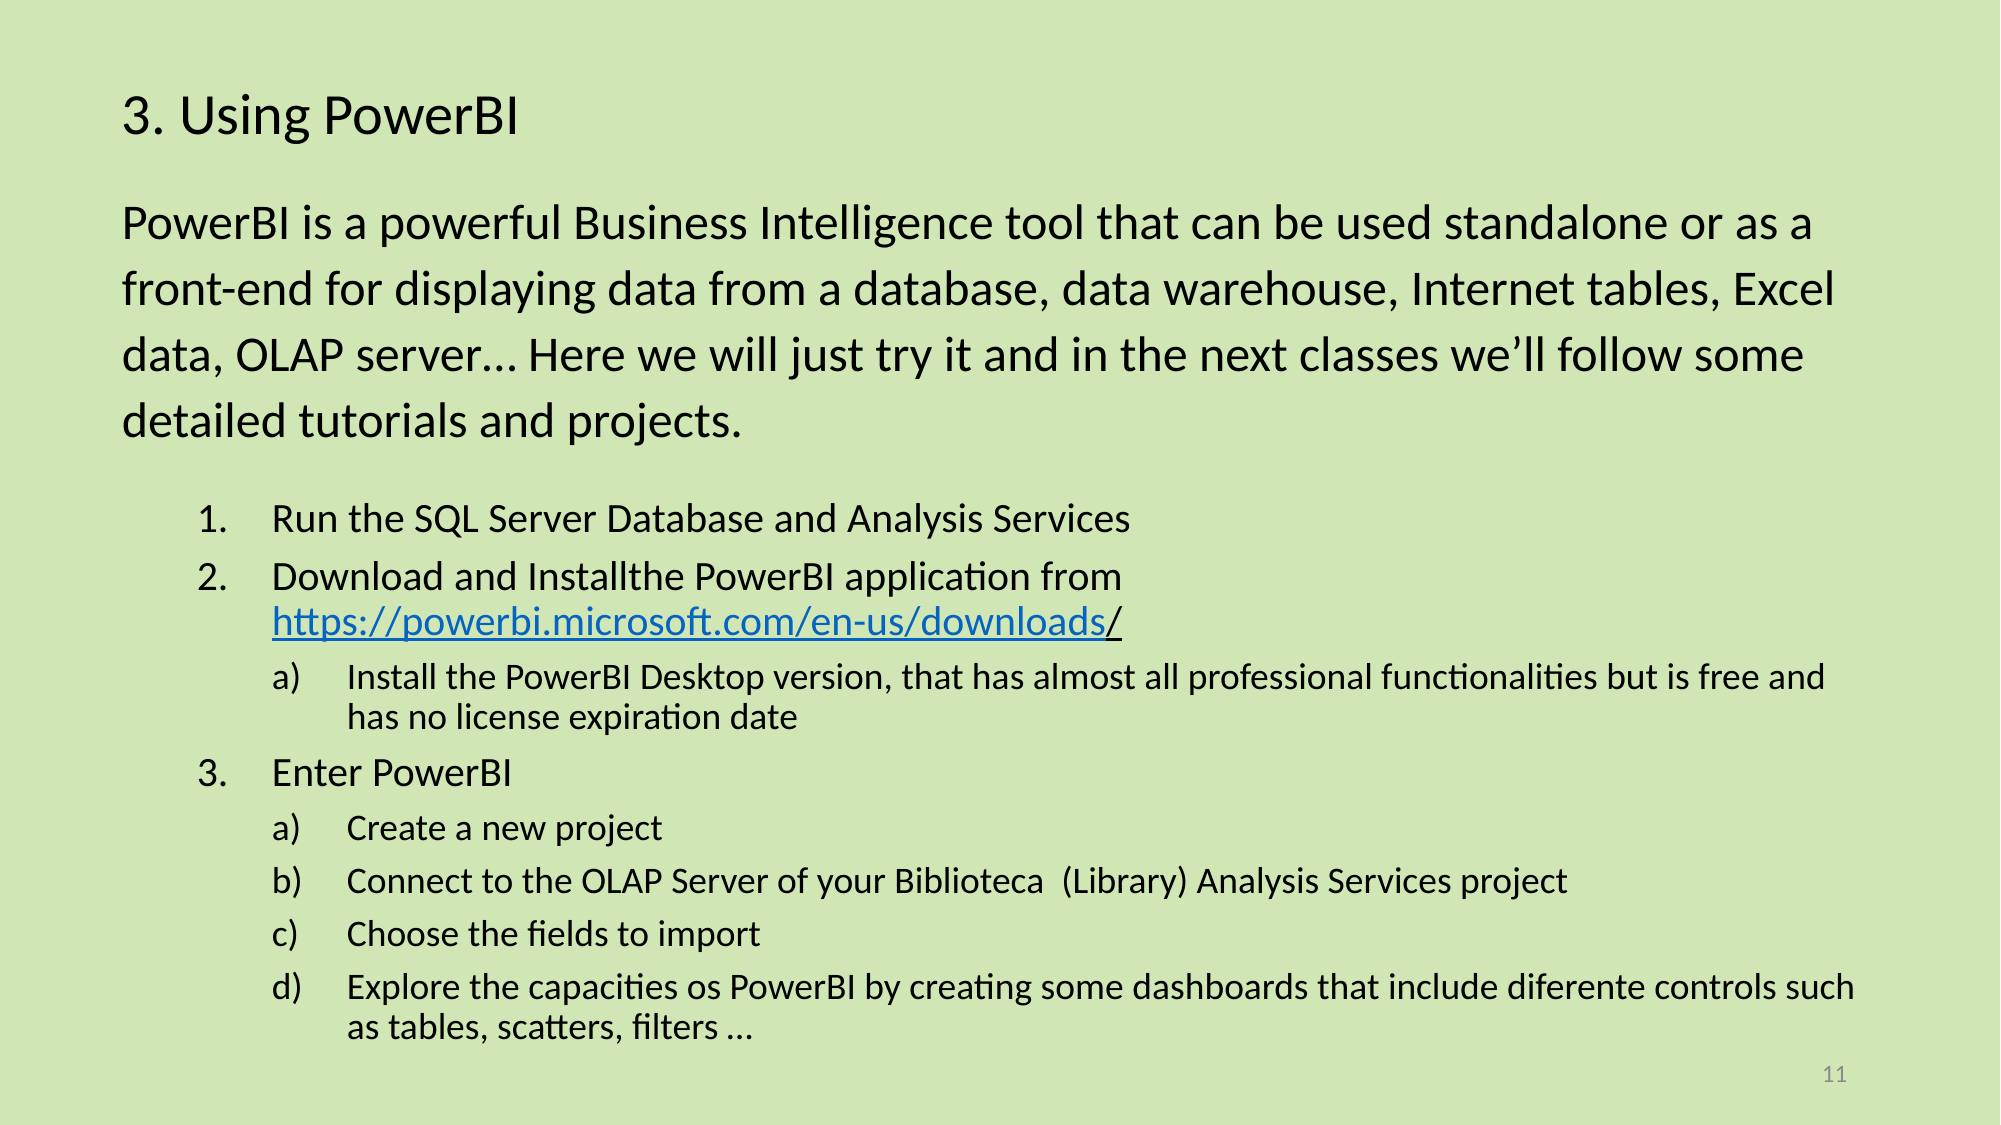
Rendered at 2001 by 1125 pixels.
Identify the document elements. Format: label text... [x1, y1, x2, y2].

list 3. Using PowerBI PowerBI is a powerful Business Intelligence tool that can be used standalone or as a front-end for displaying data from a database, data warehouse, Internet tables, Excel data, OLAP server… Here we will just try it and in the next classes we’ll follow some detailed tutorials and projects. Run the SQL Server Database and Analysis Services Download and Installthe PowerBI application from https://powerbi.microsoft.com/en-us/downloads/ Install the PowerBI Desktop version, that has almost all professional functionalities but is free and has no license expiration date Enter PowerBI Create a new project Connect to the OLAP Server of your Biblioteca (Library) Analysis Services project Choose the fields to import Explore the capacities os PowerBI by creating some dashboards that include diferente controls such as tables, scatters, filters … [106, 68, 1895, 1103]
slide_number 11 [1412, 1042, 1863, 1103]
